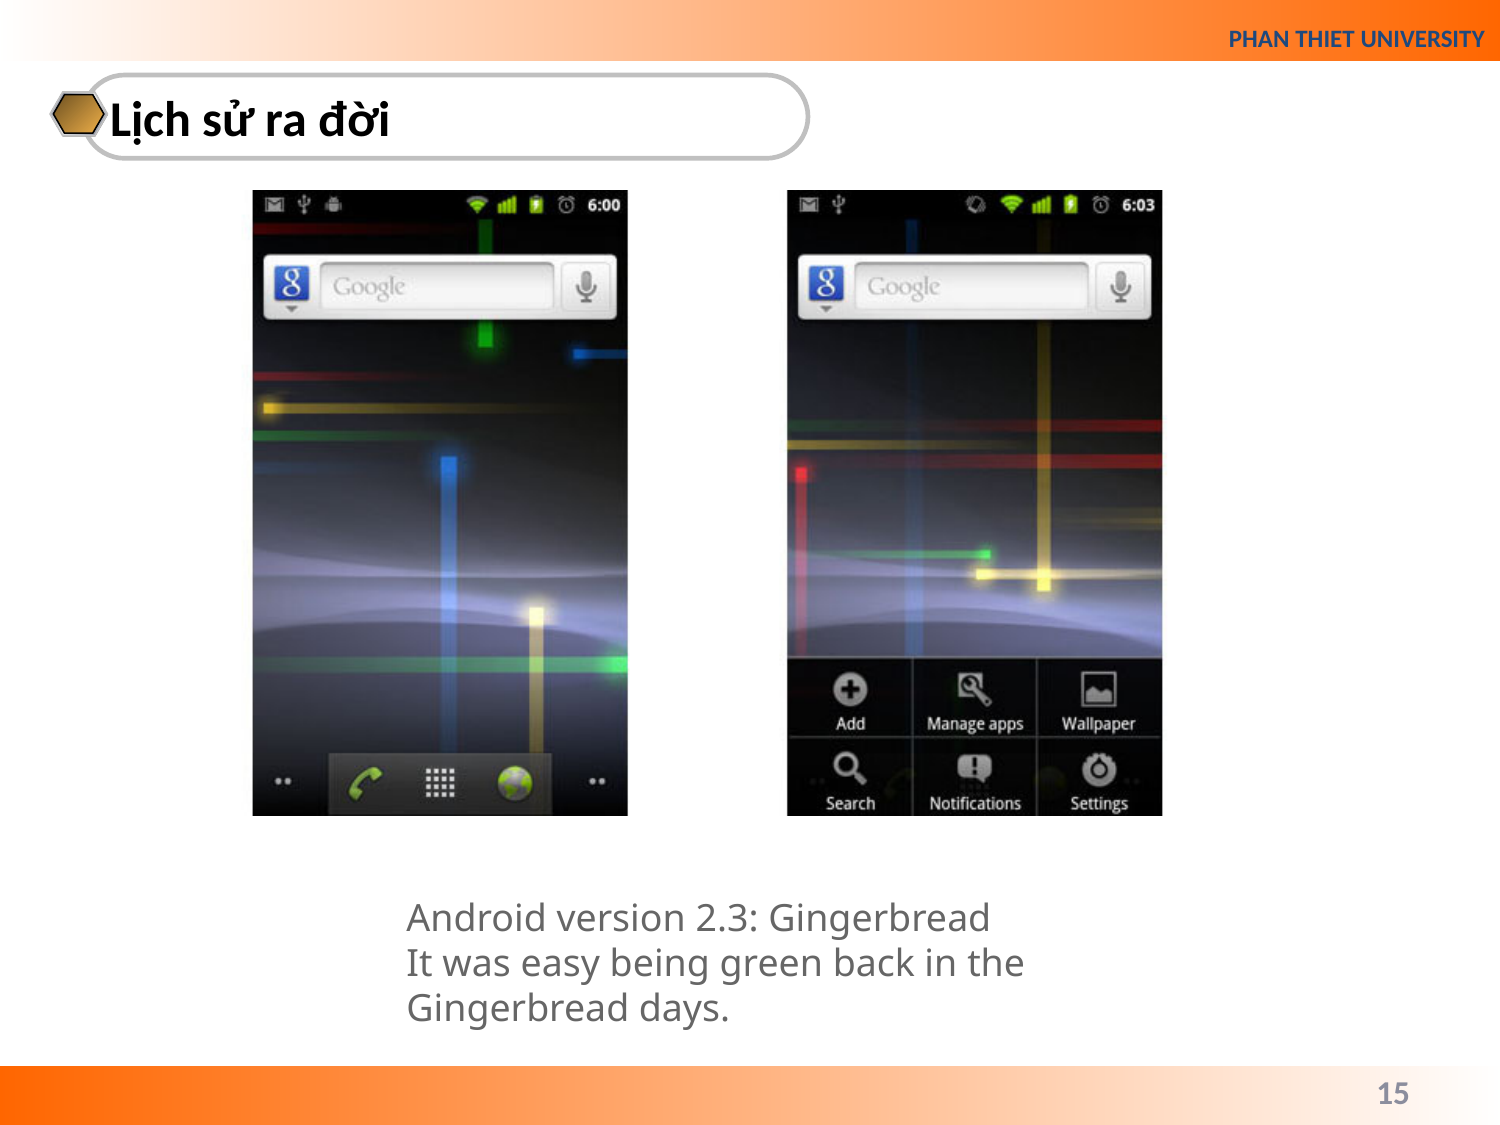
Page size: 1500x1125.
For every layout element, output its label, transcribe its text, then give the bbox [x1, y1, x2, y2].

picture [166, 190, 1262, 816]
text_box Android version 2.3: Gingerbread It was easy being green back in the Gingerbread days. [391, 886, 1142, 1036]
slide_number 21 [558, 1067, 562, 1125]
slide_number 15 [1074, 1060, 1425, 1121]
slide_number 41 [646, 1067, 650, 1125]
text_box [49, 74, 809, 159]
